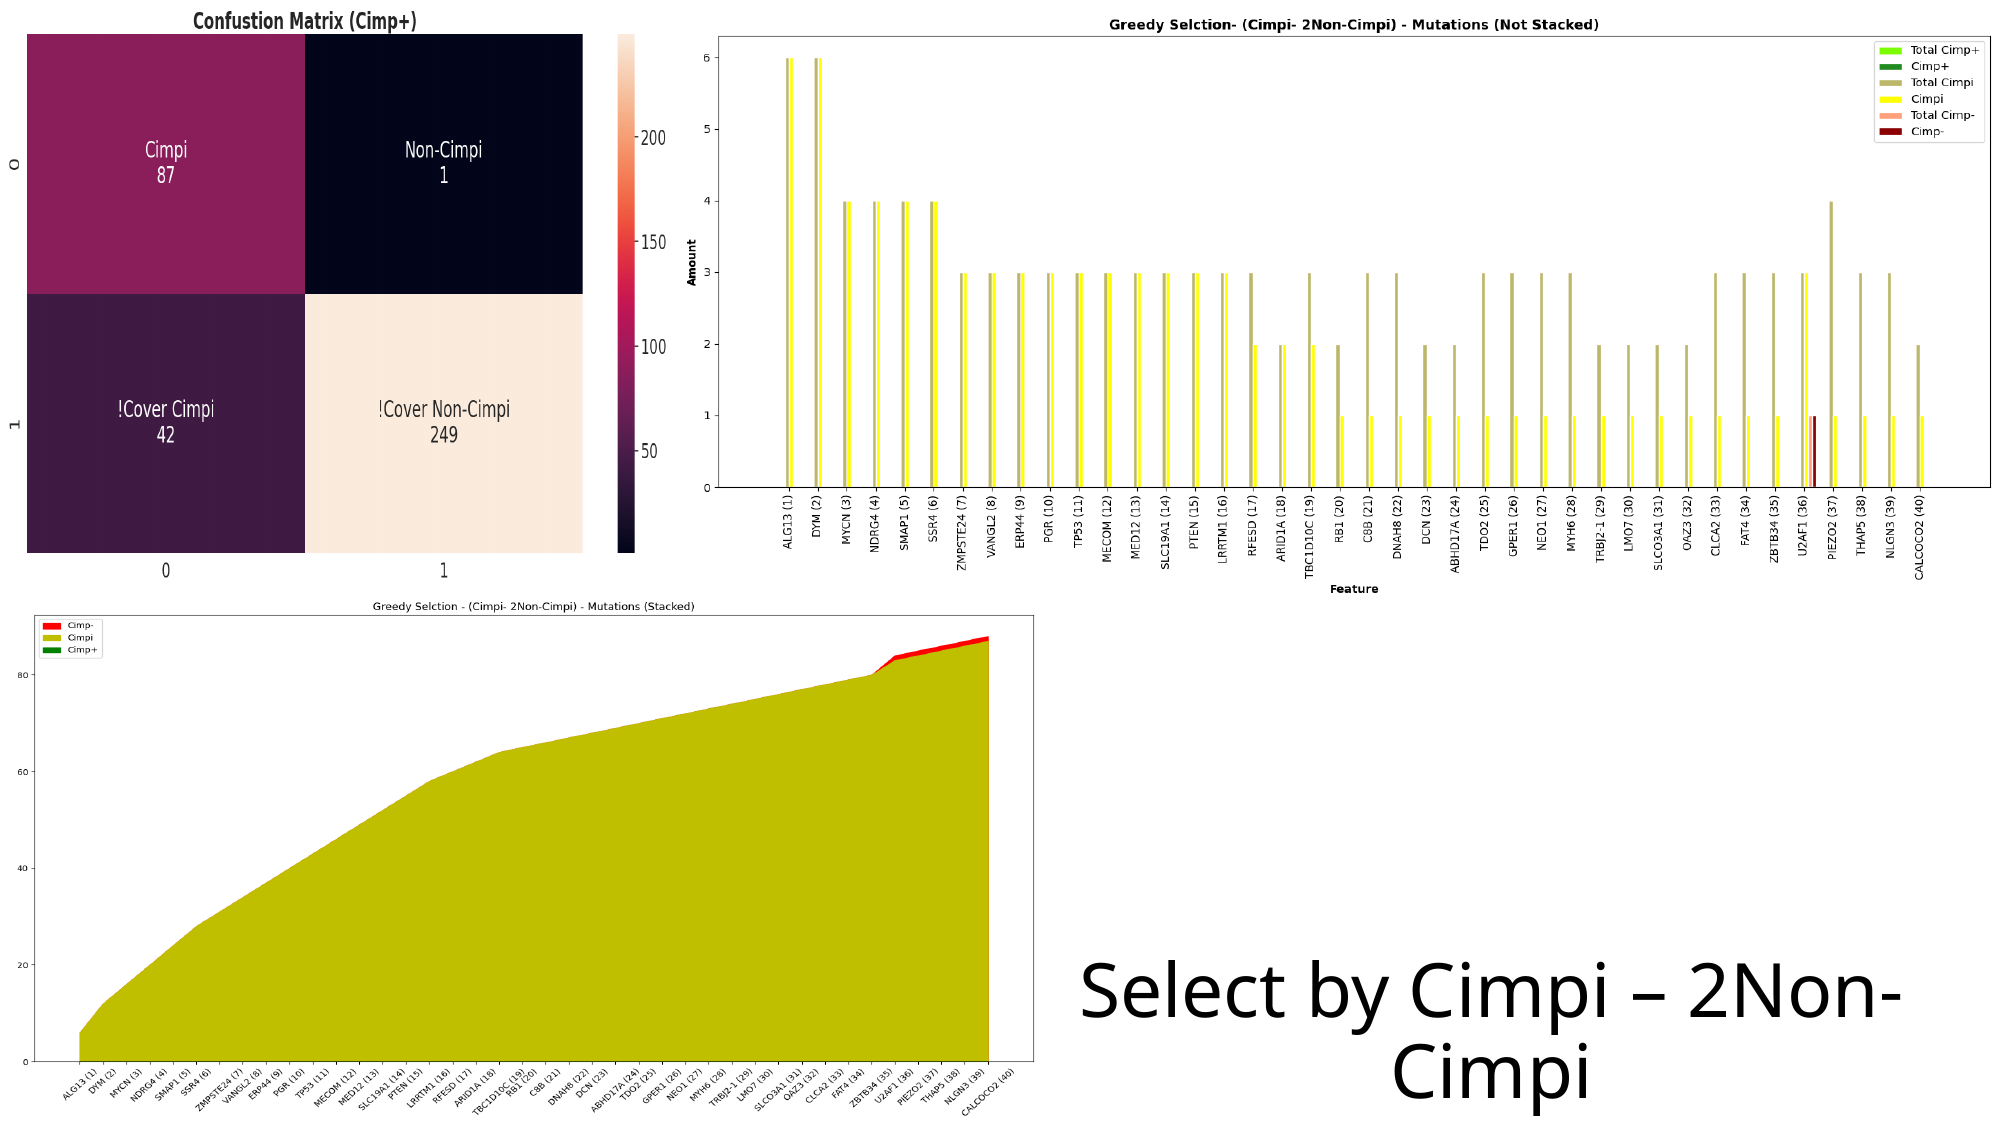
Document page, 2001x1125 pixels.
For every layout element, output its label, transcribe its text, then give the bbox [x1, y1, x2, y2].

title Select by Cimpi – 2Non-Cimpi [1040, 942, 2000, 1125]
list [0, 589, 1040, 1125]
picture [0, 0, 2000, 627]
